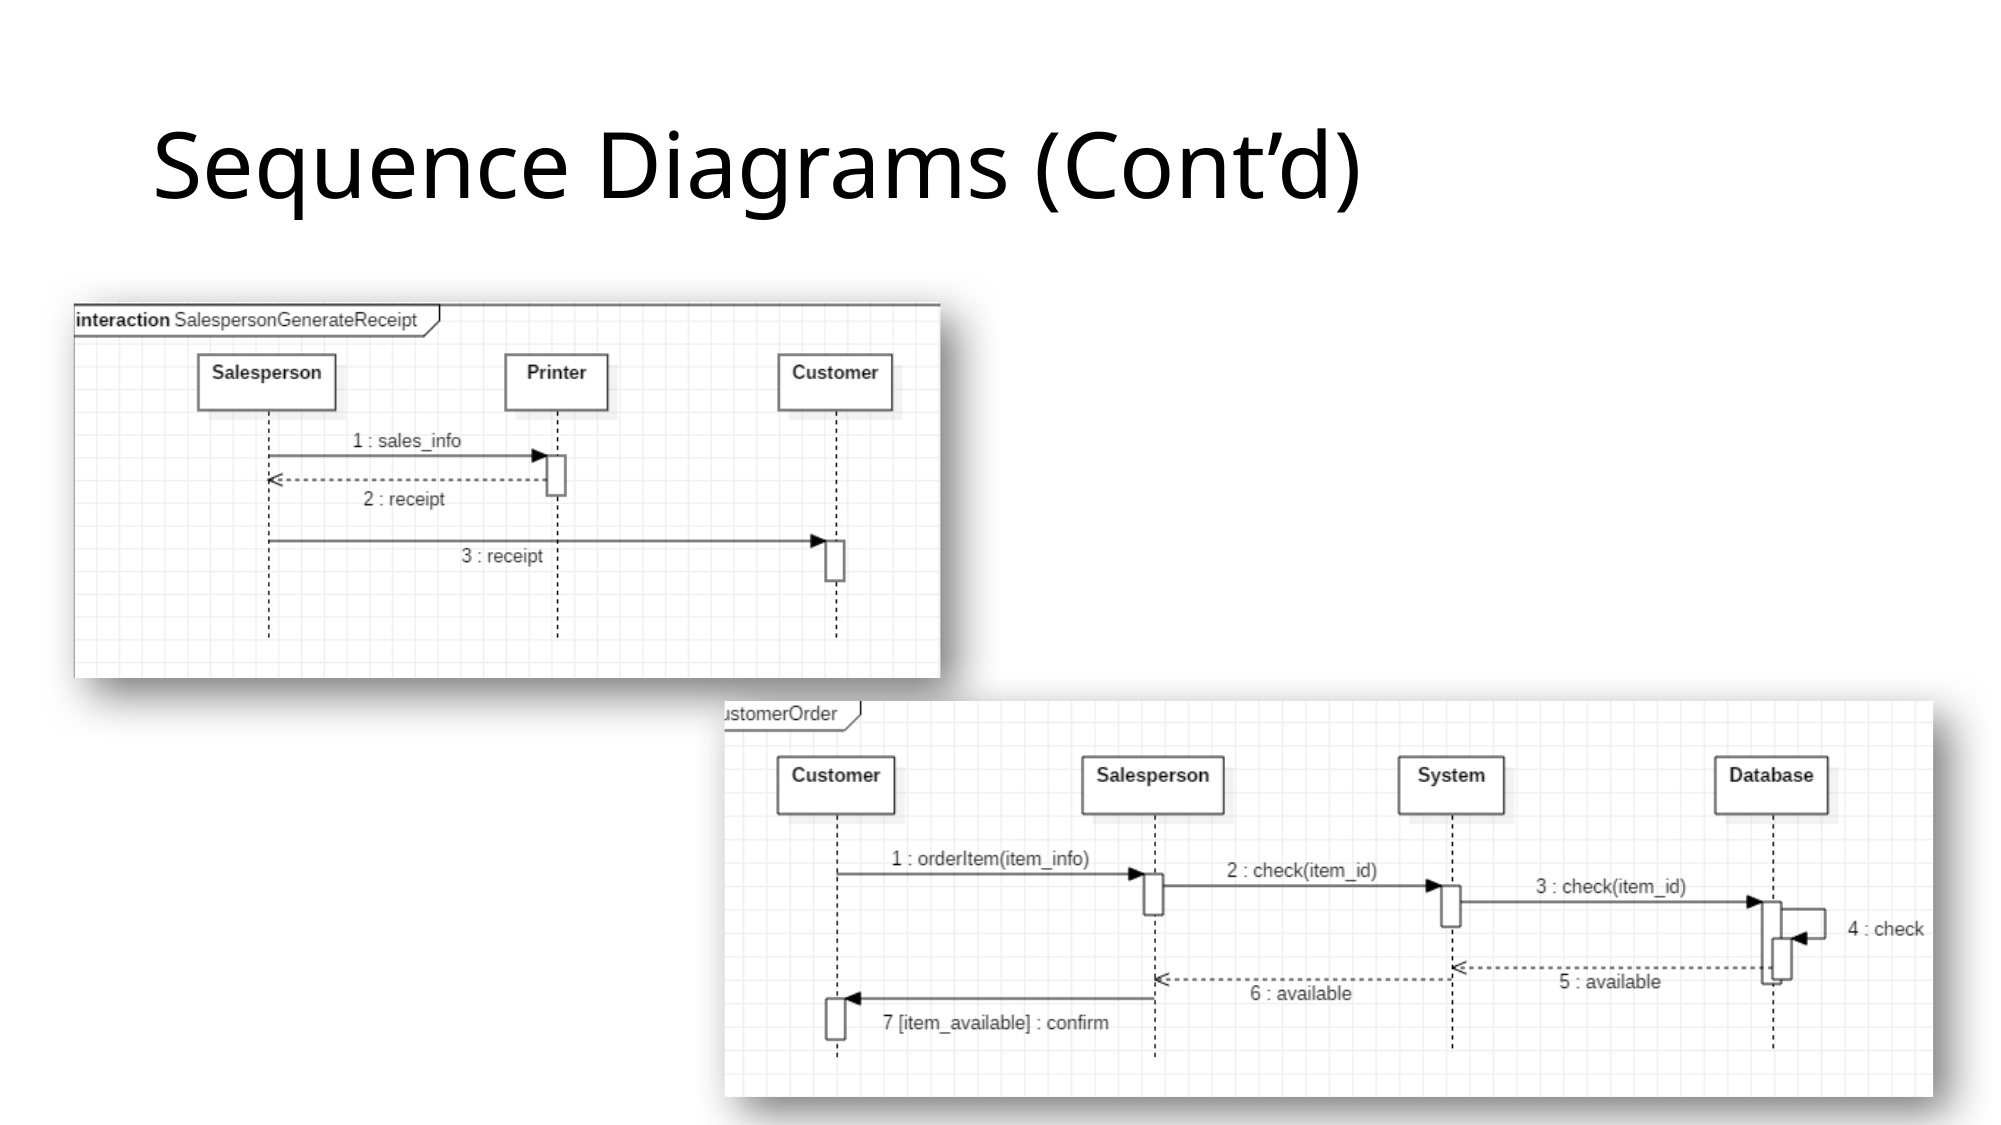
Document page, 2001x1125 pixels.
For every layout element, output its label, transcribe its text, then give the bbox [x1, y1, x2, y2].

picture [724, 701, 1934, 1097]
slide_number 25 [1412, 1097, 1863, 1103]
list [73, 302, 941, 678]
title Sequence Diagrams (Cont’d) [137, 59, 1863, 278]
